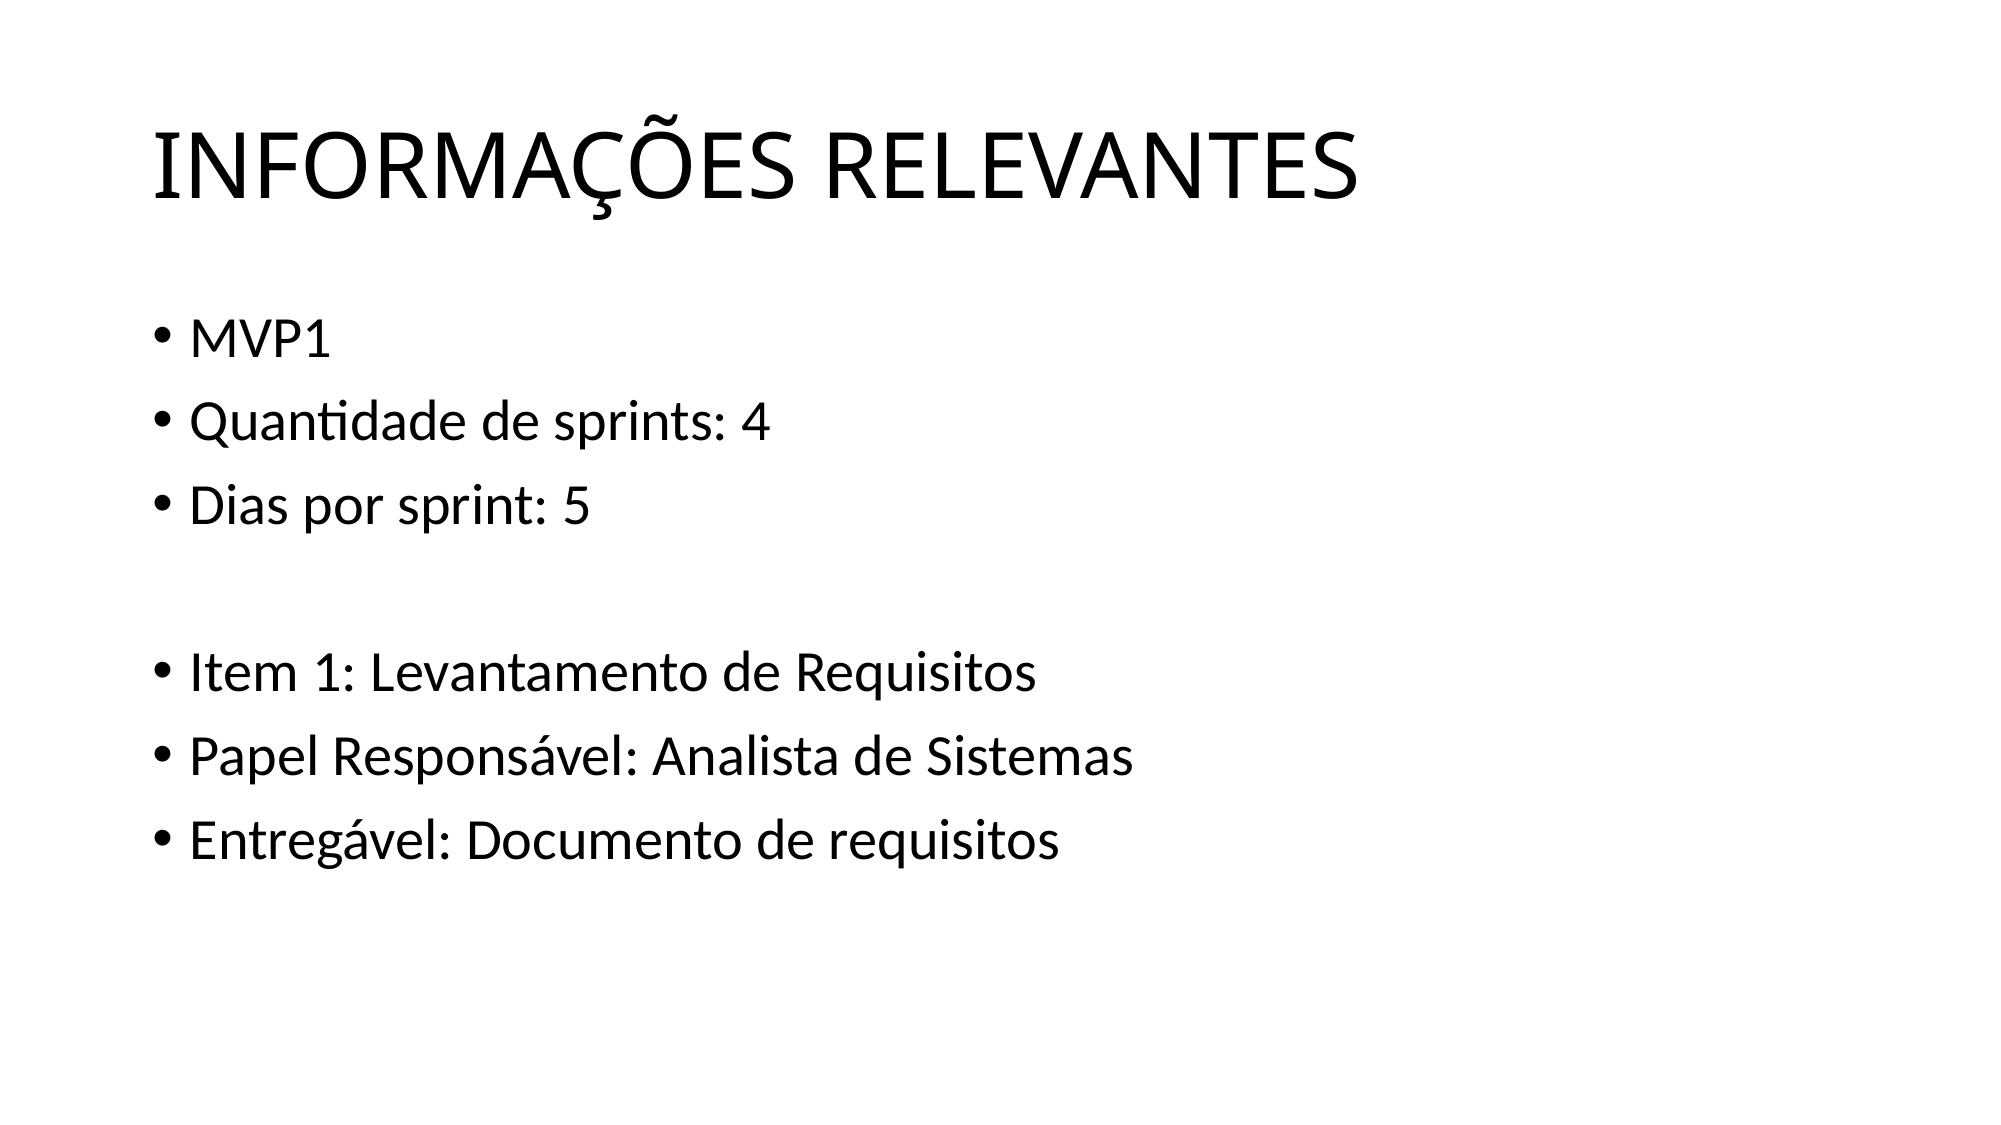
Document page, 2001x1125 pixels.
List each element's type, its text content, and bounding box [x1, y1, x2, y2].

title INFORMAÇÕES RELEVANTES [137, 59, 1863, 278]
list MVP1 Quantidade de sprints: 4 Dias por sprint: 5 Item 1: Levantamento de Requisitos Papel Responsável: Analista de Sistemas Entregável: Documento de requisitos [137, 299, 1863, 1014]
